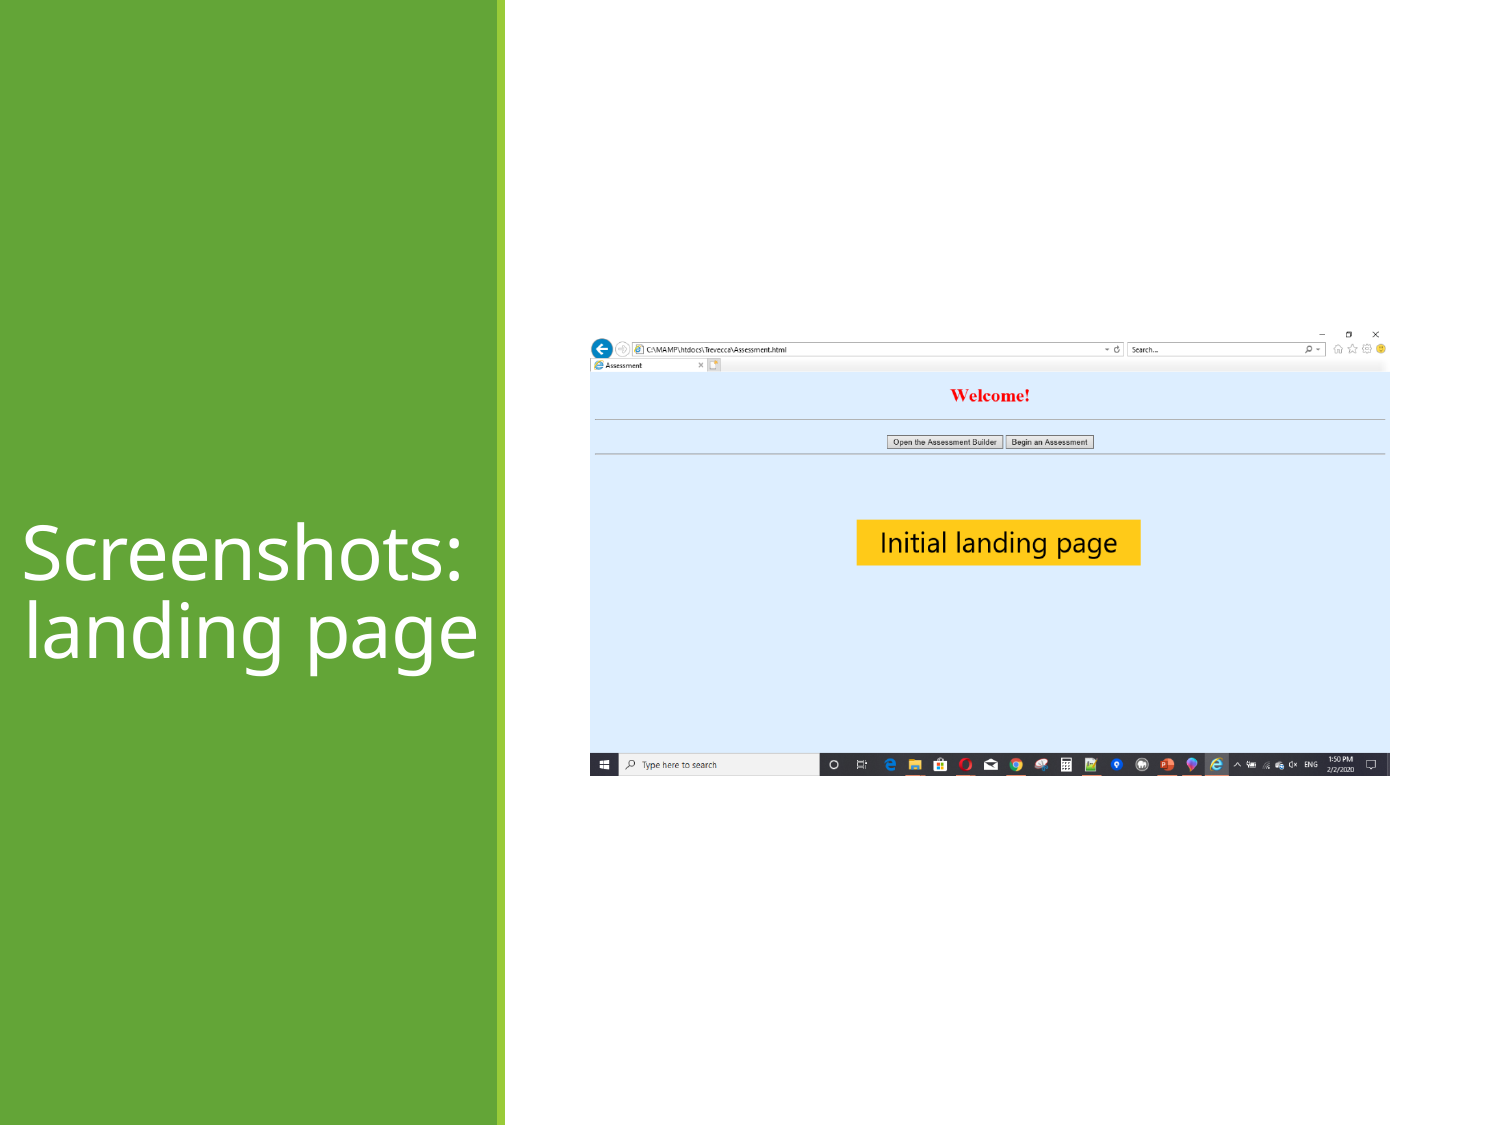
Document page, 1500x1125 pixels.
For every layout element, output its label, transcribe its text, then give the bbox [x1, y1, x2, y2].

title Screenshots: landing page [0, 443, 508, 682]
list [590, 326, 1390, 777]
